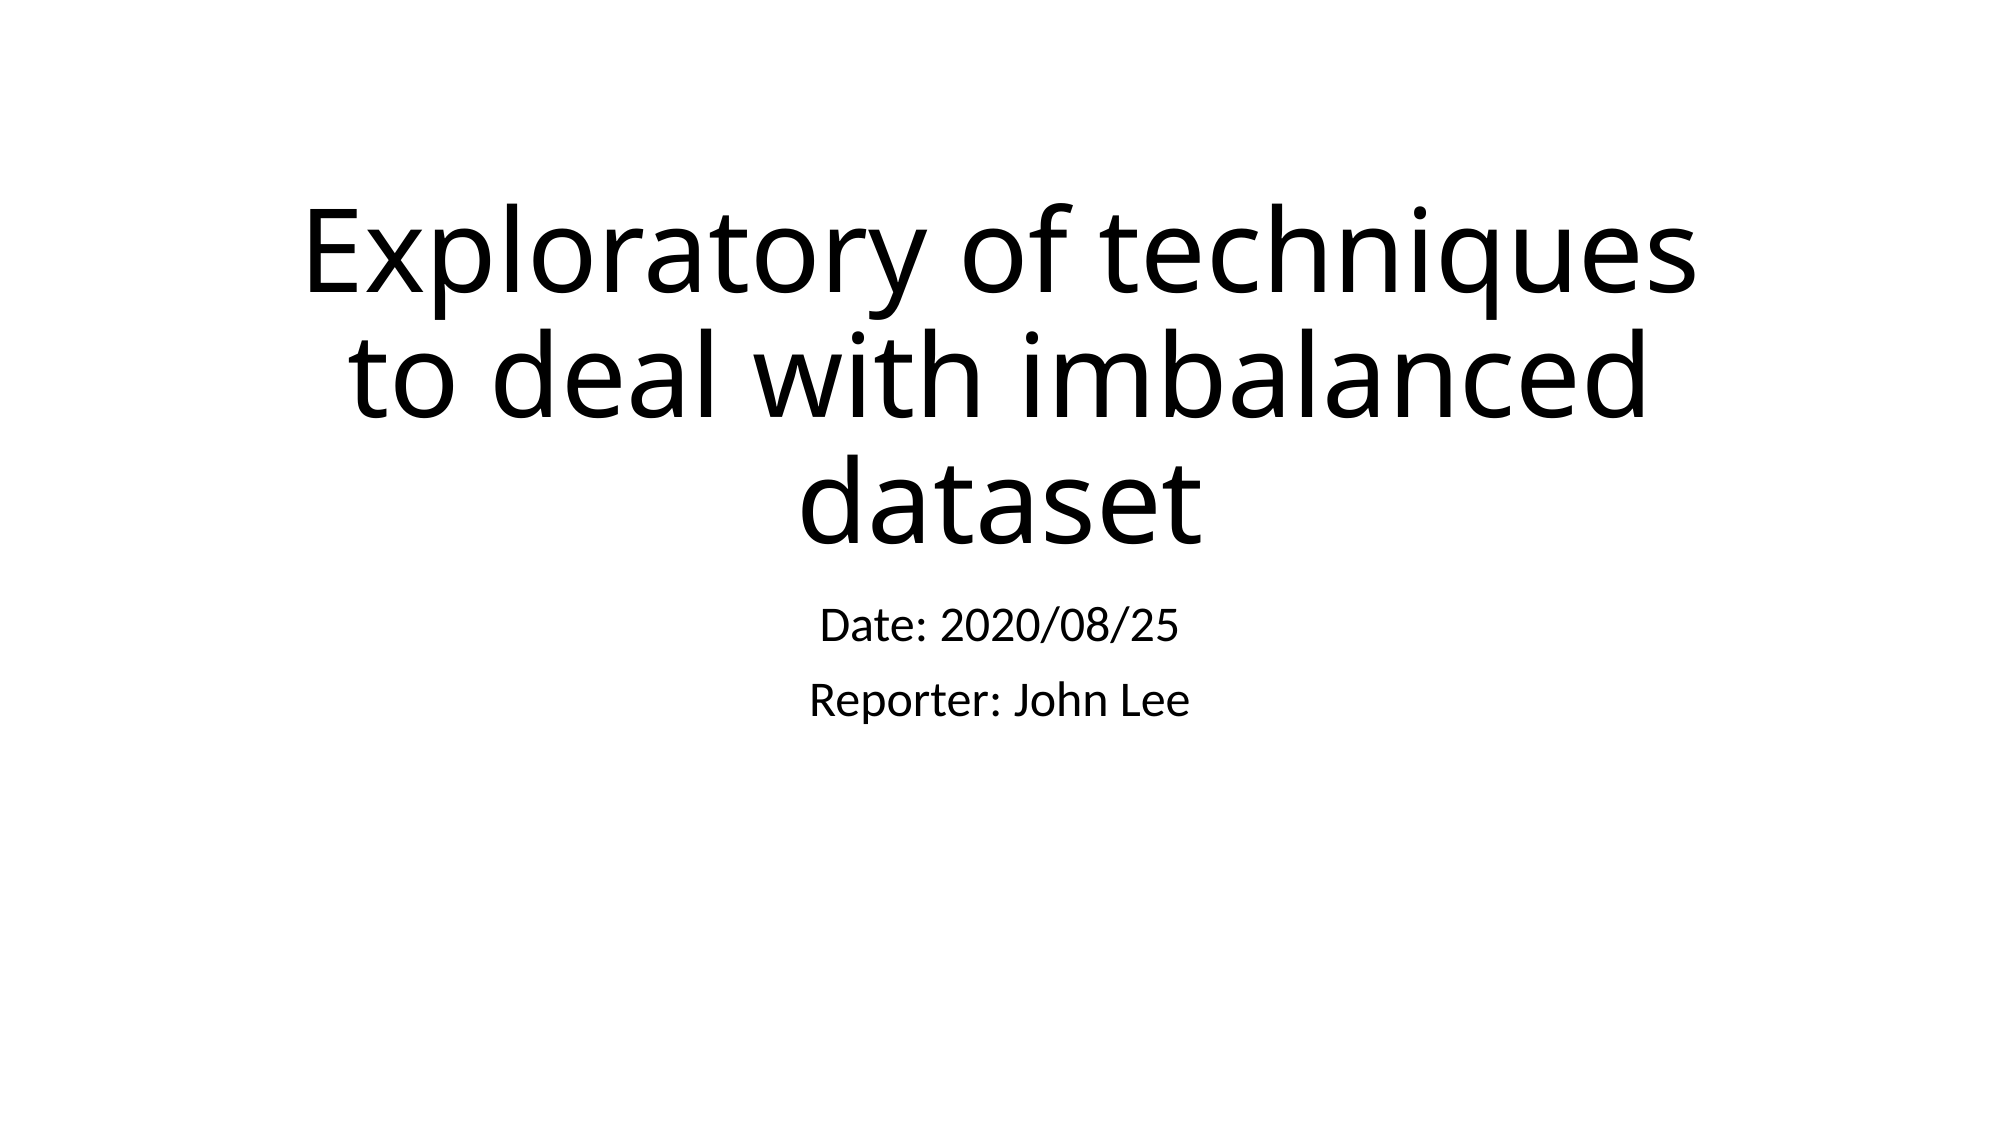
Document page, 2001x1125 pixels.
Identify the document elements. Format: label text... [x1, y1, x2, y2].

title Exploratory of techniques to deal with imbalanced dataset [249, 184, 1750, 576]
subtitle Date: 2020/08/25 Reporter: John Lee [249, 590, 1750, 863]
